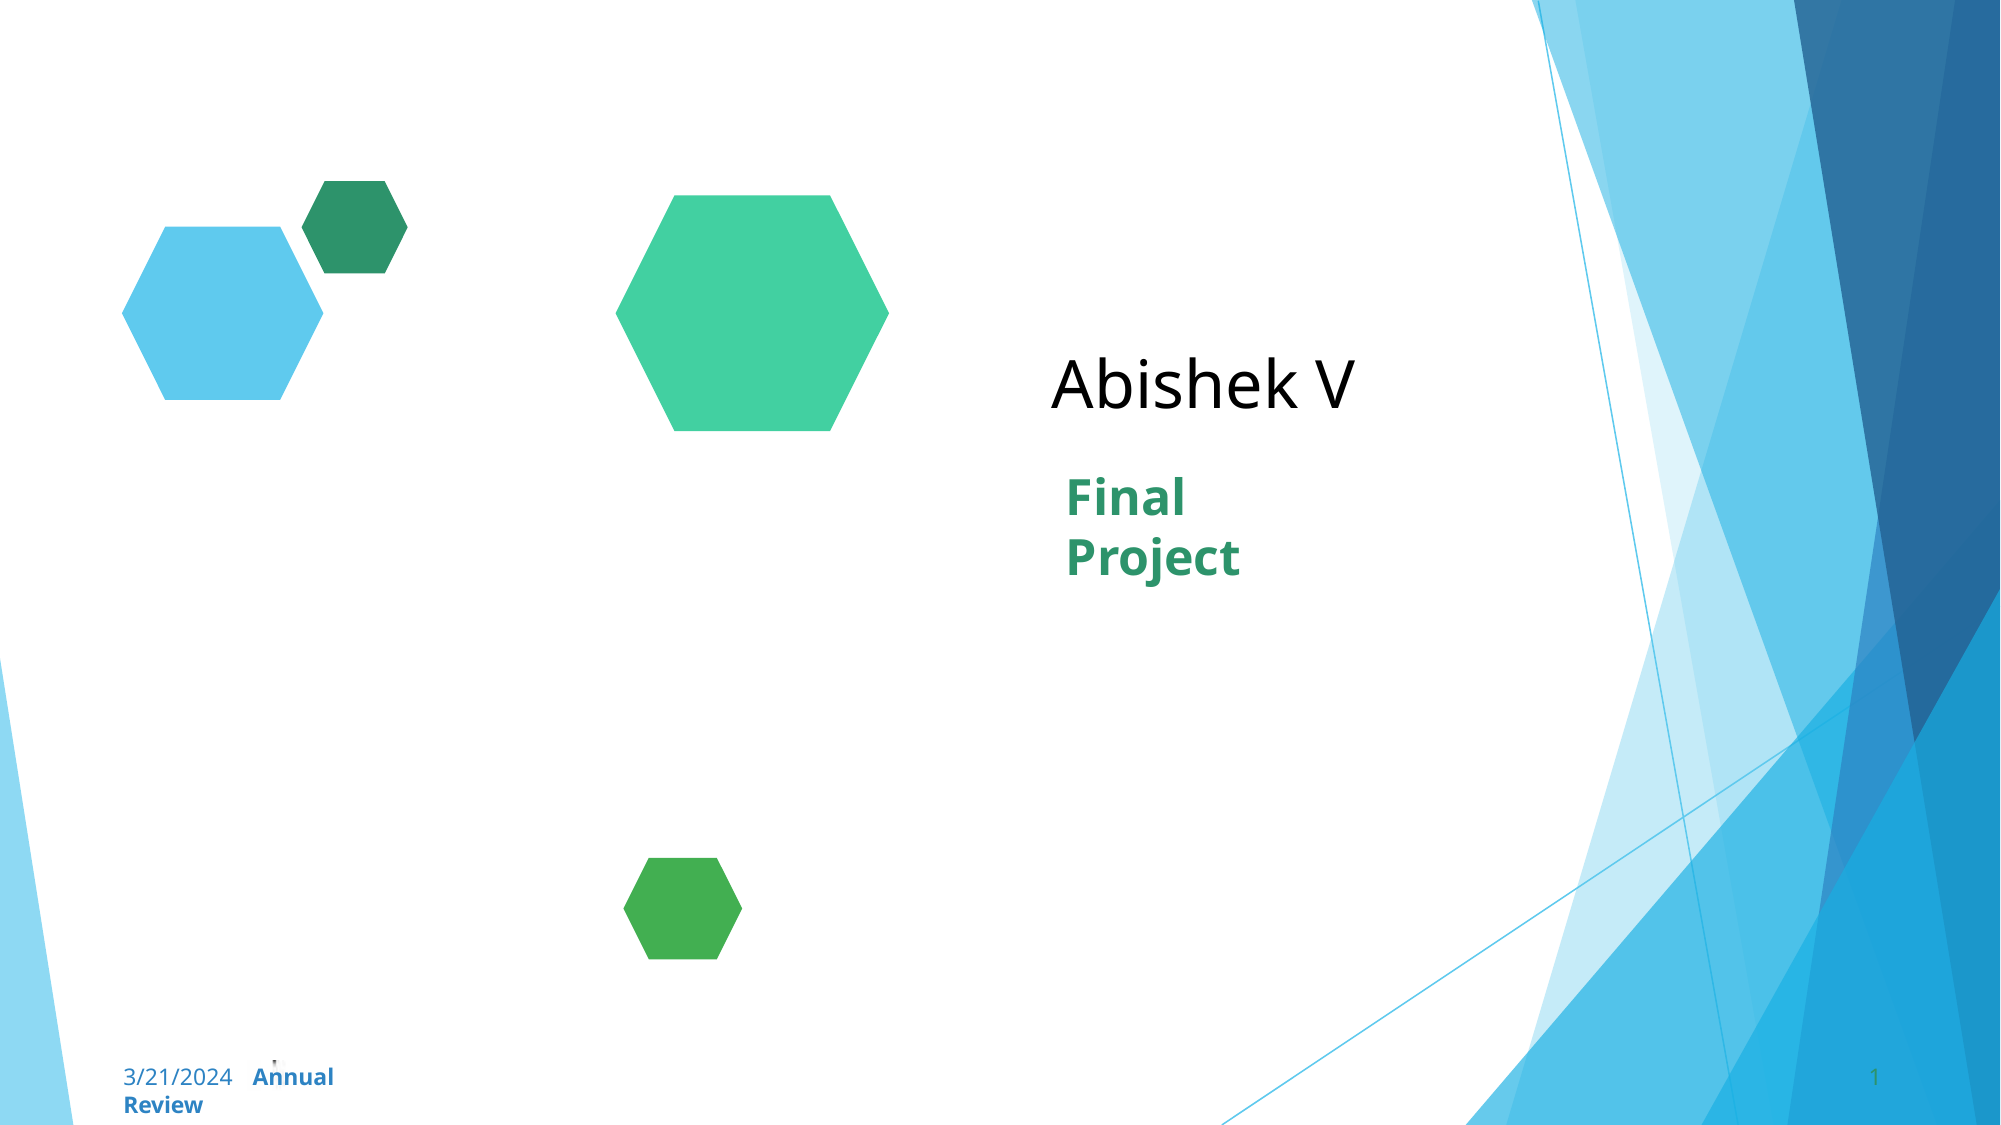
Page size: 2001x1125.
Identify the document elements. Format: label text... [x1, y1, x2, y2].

text_box 3/21/2024 Annual Review [121, 1103, 417, 1118]
text_box Final Project [1063, 462, 1369, 585]
text_box Abishek V [1049, 339, 1476, 422]
picture [110, 1060, 463, 1094]
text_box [121, 180, 408, 401]
text_box [615, 195, 890, 432]
slide_number 1 [1849, 1061, 1890, 1125]
text_box [623, 857, 743, 960]
